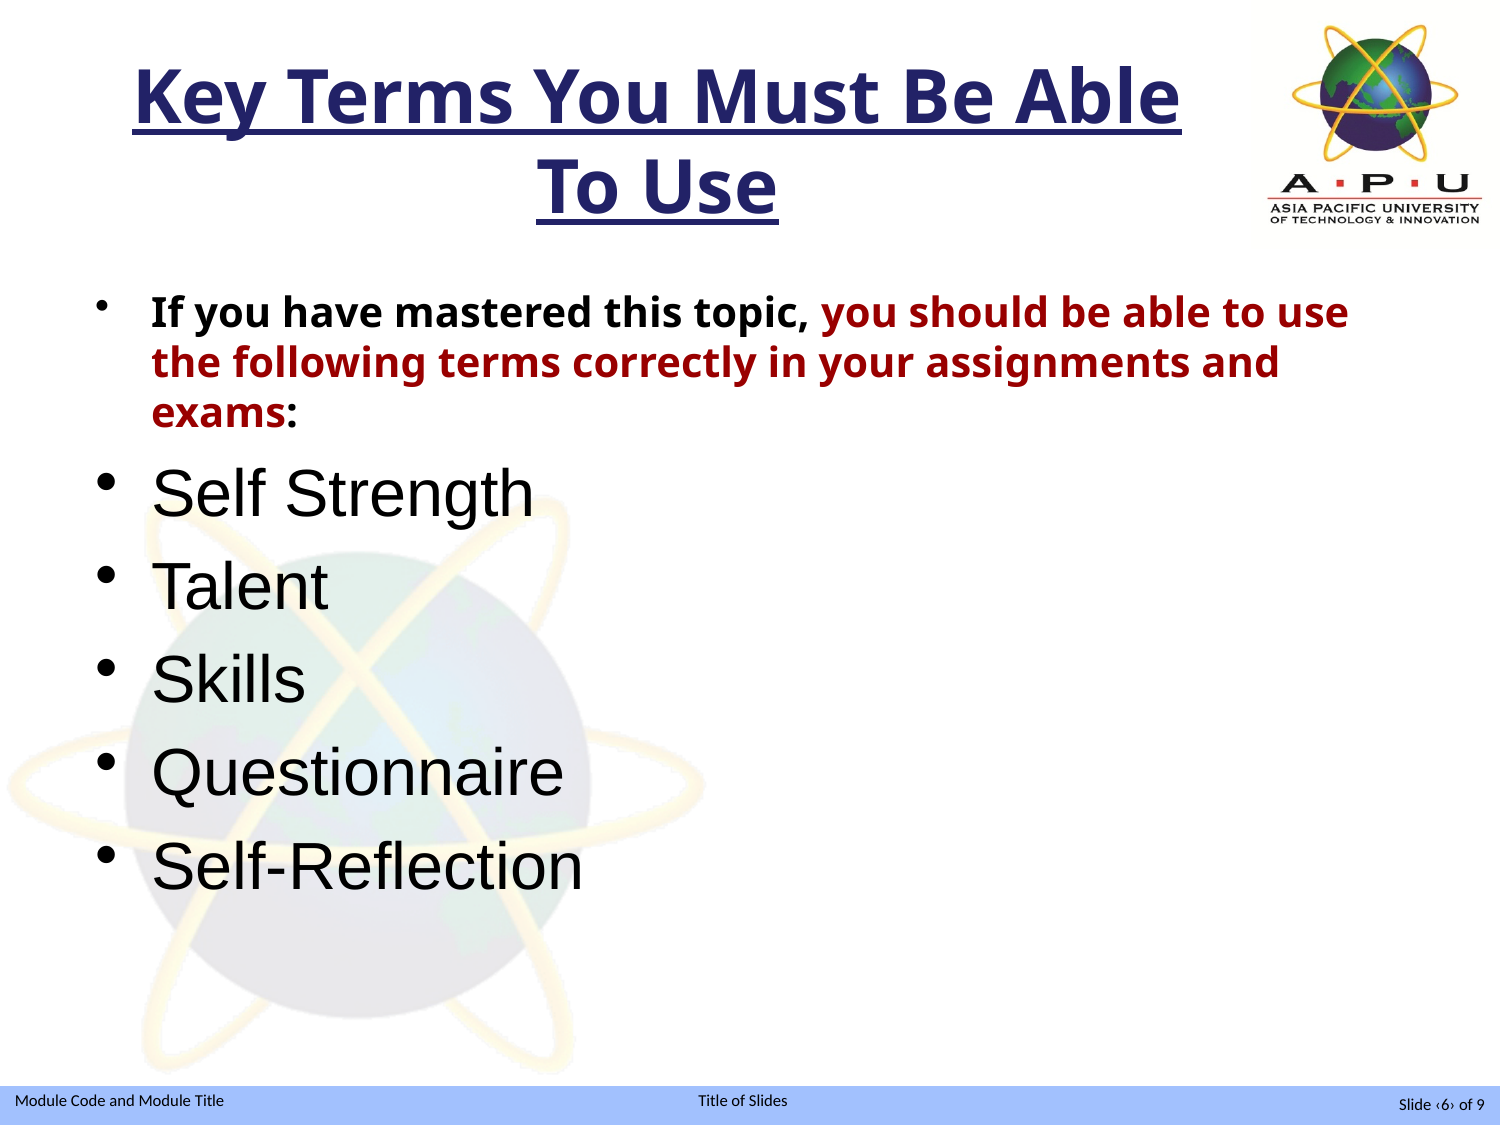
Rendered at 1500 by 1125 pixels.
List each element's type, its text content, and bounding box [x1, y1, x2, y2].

picture [1251, 0, 1500, 249]
footer Slide ‹6› of 9 [1024, 1086, 1500, 1125]
list If you have mastered this topic, you should be able to use the following terms correctly in your assignments and exams: Self Strength Talent Skills Questionnaire Self-Reflection [79, 278, 1430, 1021]
title Key Terms You Must Be Able To Use [79, 45, 1235, 233]
